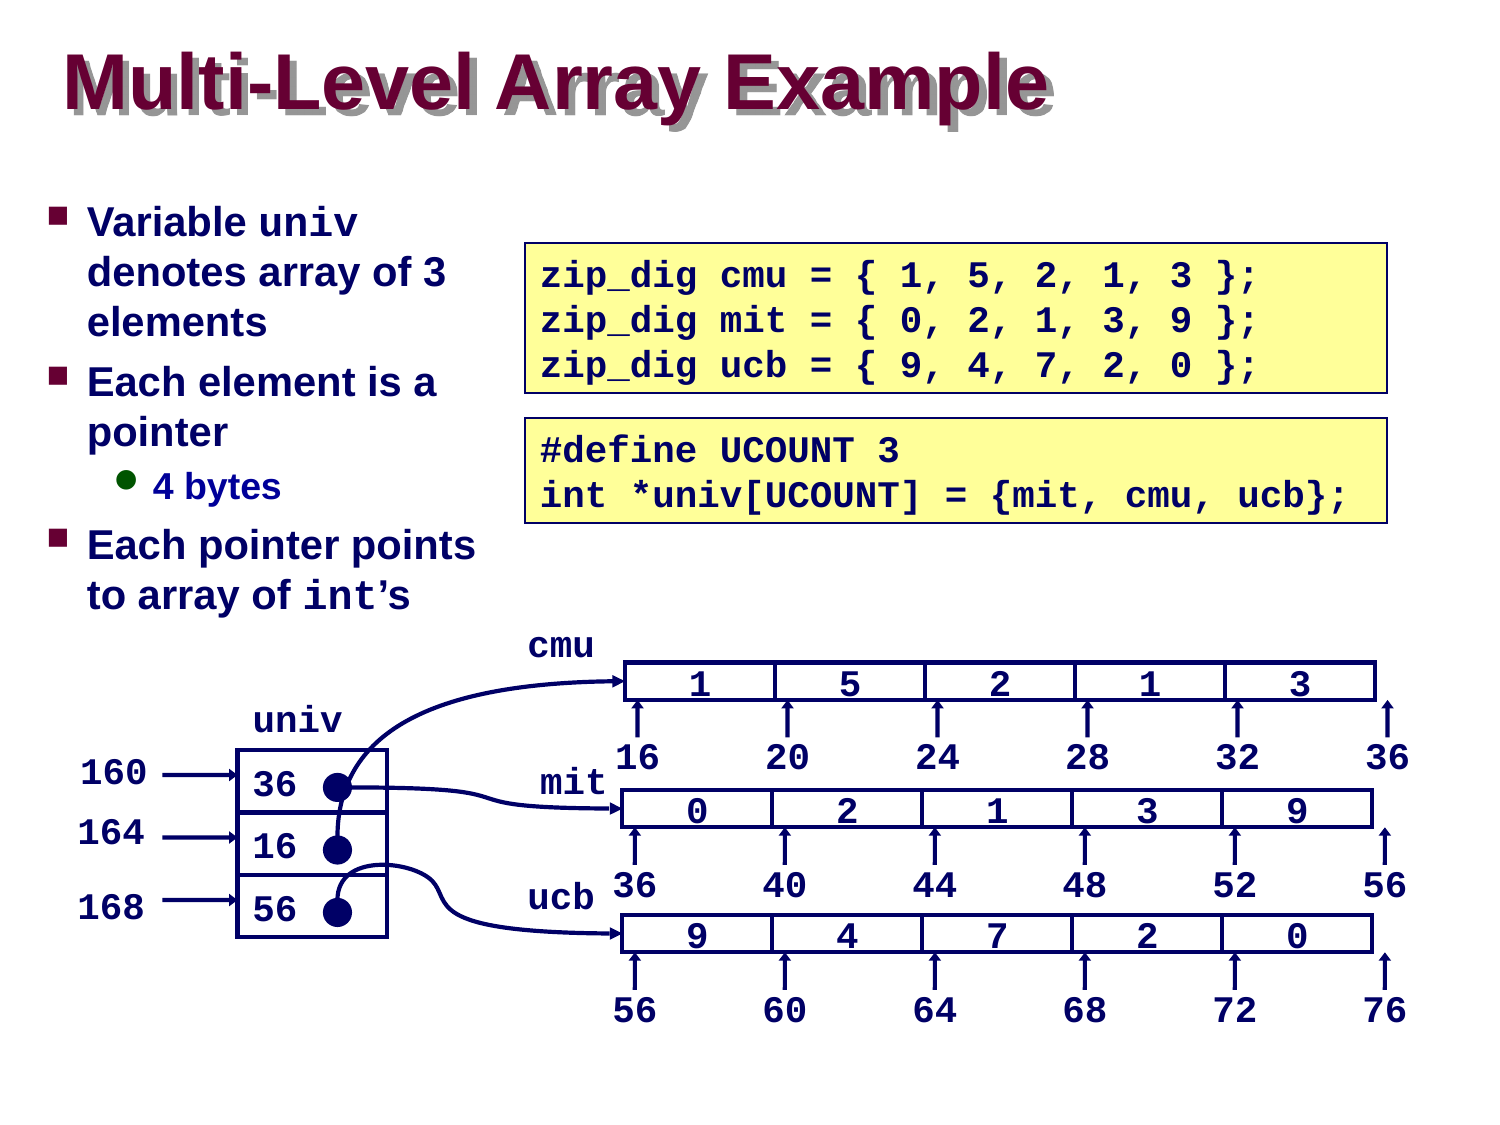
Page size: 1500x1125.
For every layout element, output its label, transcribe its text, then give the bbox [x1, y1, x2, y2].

text_box zip_dig cmu = { 1, 5, 2, 1, 3 }; zip_dig mit = { 0, 2, 1, 3, 9 }; zip_dig ucb = { 9, 4, 7, 2, 0 }; [525, 243, 1388, 393]
list Variable univ denotes array of 3 elements Each element is a pointer 4 bytes Each pointer points to array of int’s [0, 187, 526, 651]
text_box #define UCOUNT 3 int *univ[UCOUNT] = {mit, cmu, ucb}; [525, 418, 1388, 523]
title Multi-Level Array Example [62, 37, 1230, 132]
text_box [62, 612, 1426, 1038]
